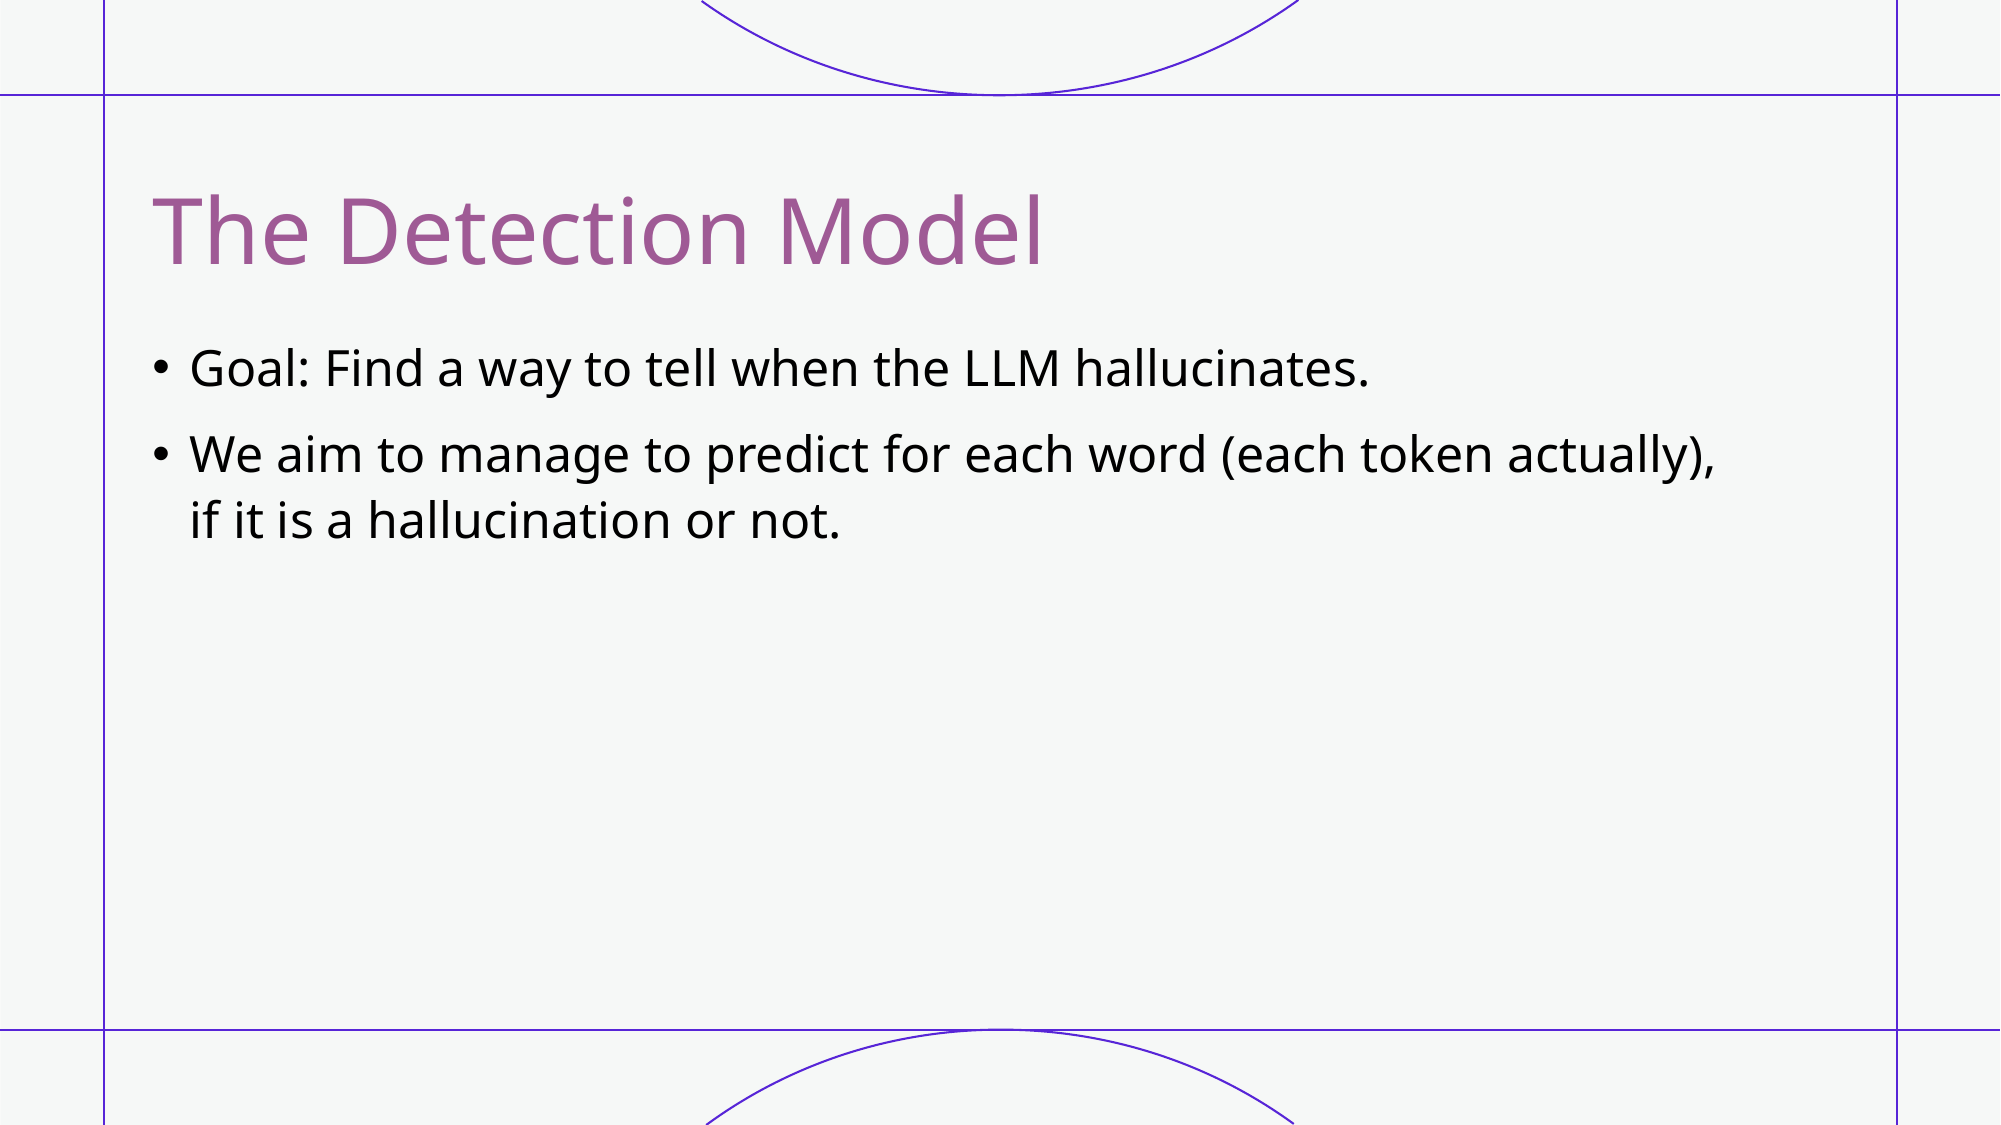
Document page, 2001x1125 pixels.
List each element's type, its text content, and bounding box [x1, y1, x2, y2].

title The Detection Model [137, 119, 1863, 337]
list Goal: Find a way to tell when the LLM hallucinates. We aim to manage to predict for each word (each token actually), if it is a hallucination or not. [137, 322, 1775, 1014]
